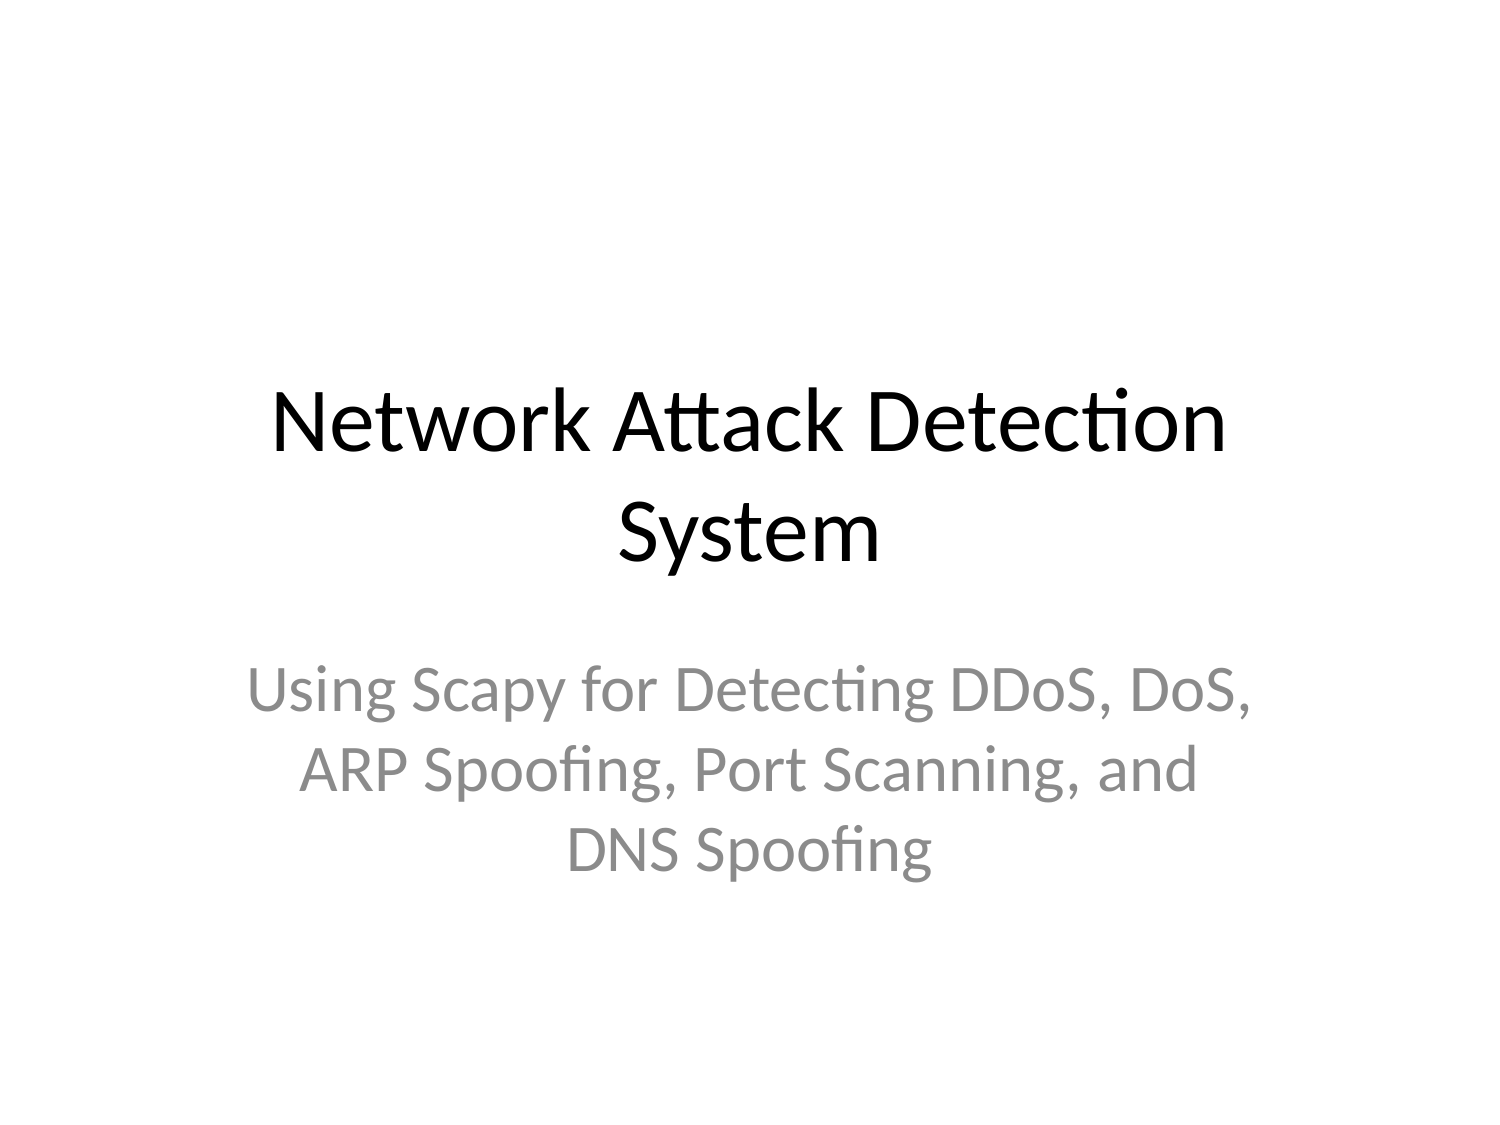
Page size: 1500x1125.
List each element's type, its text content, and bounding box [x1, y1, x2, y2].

title Network Attack Detection System [112, 349, 1388, 591]
subtitle Using Scapy for Detecting DDoS, DoS, ARP Spoofing, Port Scanning, and DNS Spoofing [225, 637, 1275, 925]
